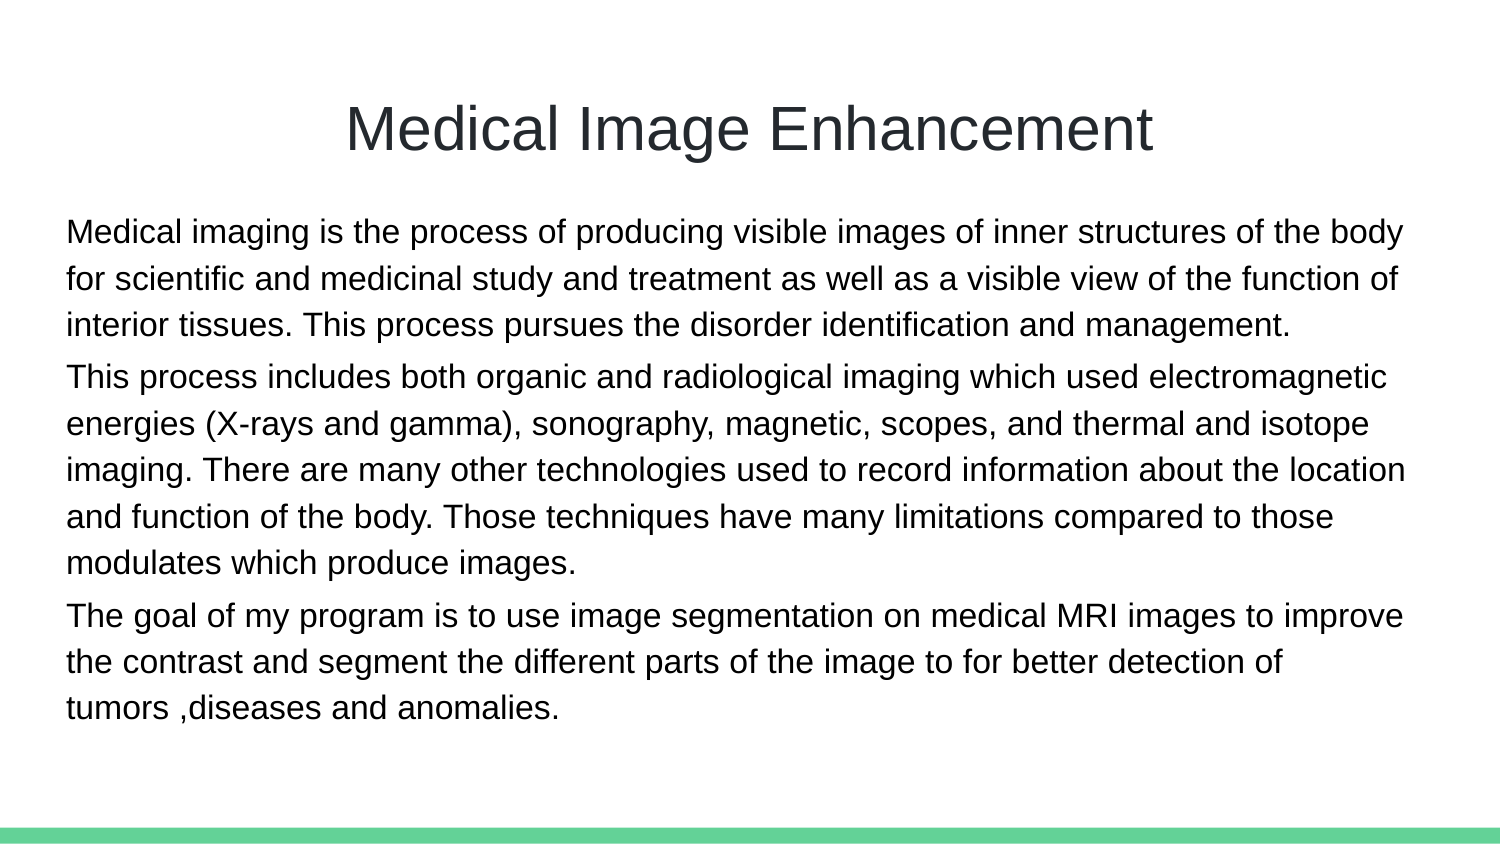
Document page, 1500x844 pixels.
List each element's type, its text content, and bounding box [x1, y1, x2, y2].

title Medical Image Enhancement [51, 72, 1449, 167]
list Medical imaging is the process of producing visible images of inner structures of the body for scientific and medicinal study and treatment as well as a visible view of the function of interior tissues. This process pursues the disorder identification and management. This process includes both organic and radiological imaging which used electromagnetic energies (X-rays and gamma), sonography, magnetic, scopes, and thermal and isotope imaging. There are many other technologies used to record information about the location and function of the body. Those techniques have many limitations compared to those modulates which produce images. The goal of my program is to use image segmentation on medical MRI images to improve the contrast and segment the different parts of the image to for better detection of tumors ,diseases and anomalies. [51, 189, 1449, 810]
